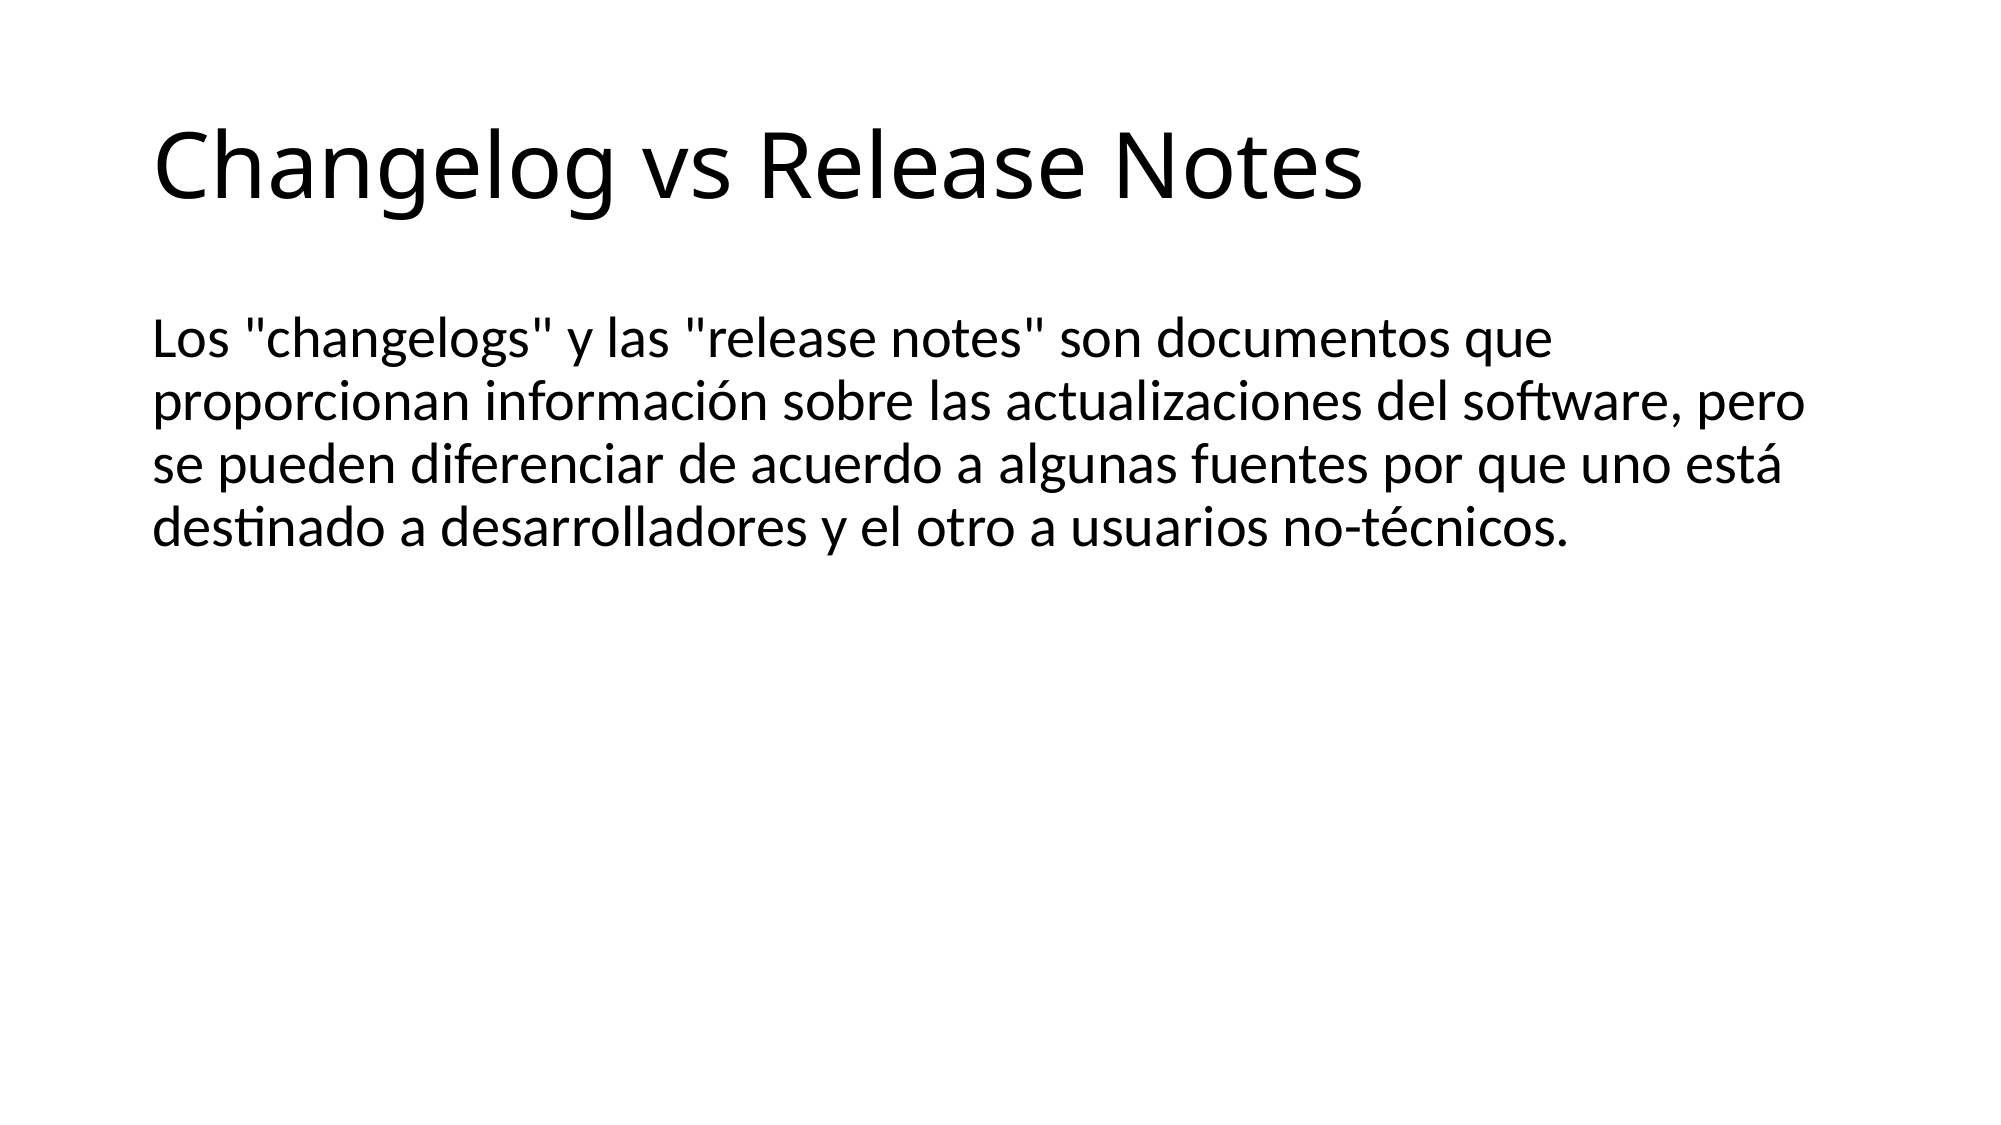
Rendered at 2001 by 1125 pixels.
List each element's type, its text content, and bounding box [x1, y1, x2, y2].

list Los "changelogs" y las "release notes" son documentos que proporcionan información sobre las actualizaciones del software, pero se pueden diferenciar de acuerdo a algunas fuentes por que uno está destinado a desarrolladores y el otro a usuarios no-técnicos. [137, 299, 1863, 1014]
title Changelog vs Release Notes [137, 59, 1863, 278]
